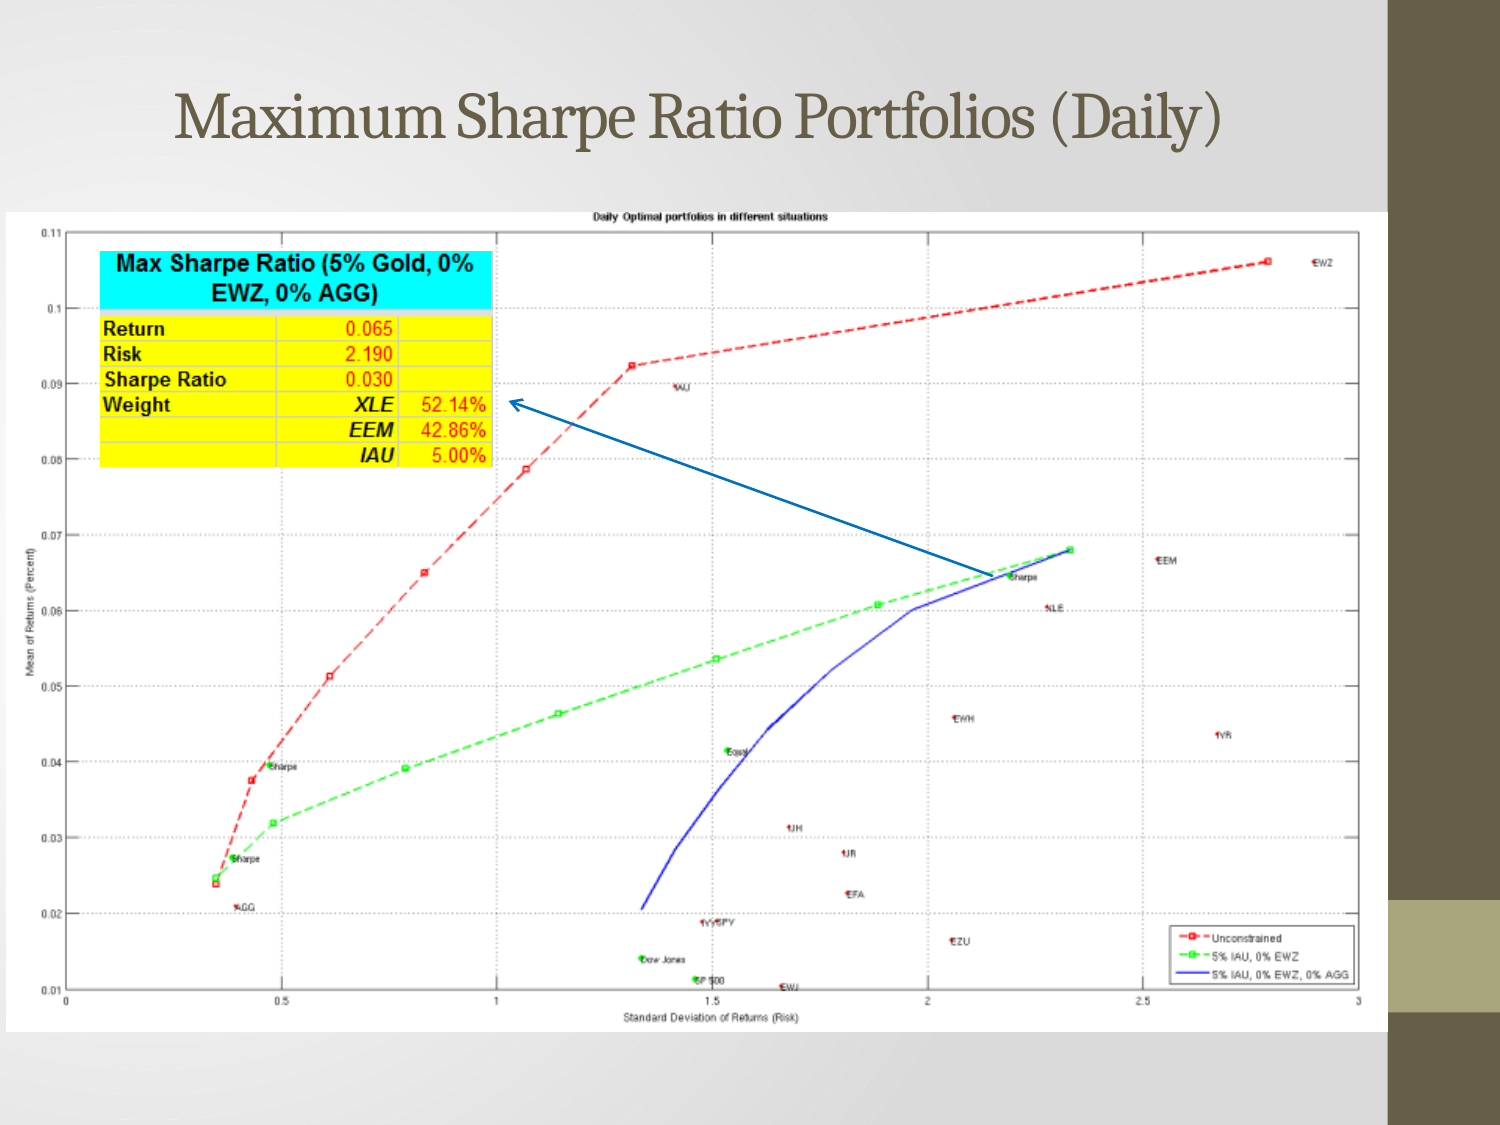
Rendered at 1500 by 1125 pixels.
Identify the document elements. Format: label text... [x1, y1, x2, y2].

picture [5, 212, 1388, 1032]
title Maximum Sharpe Ratio Portfolios (Daily) [75, 45, 1325, 178]
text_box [507, 400, 994, 577]
